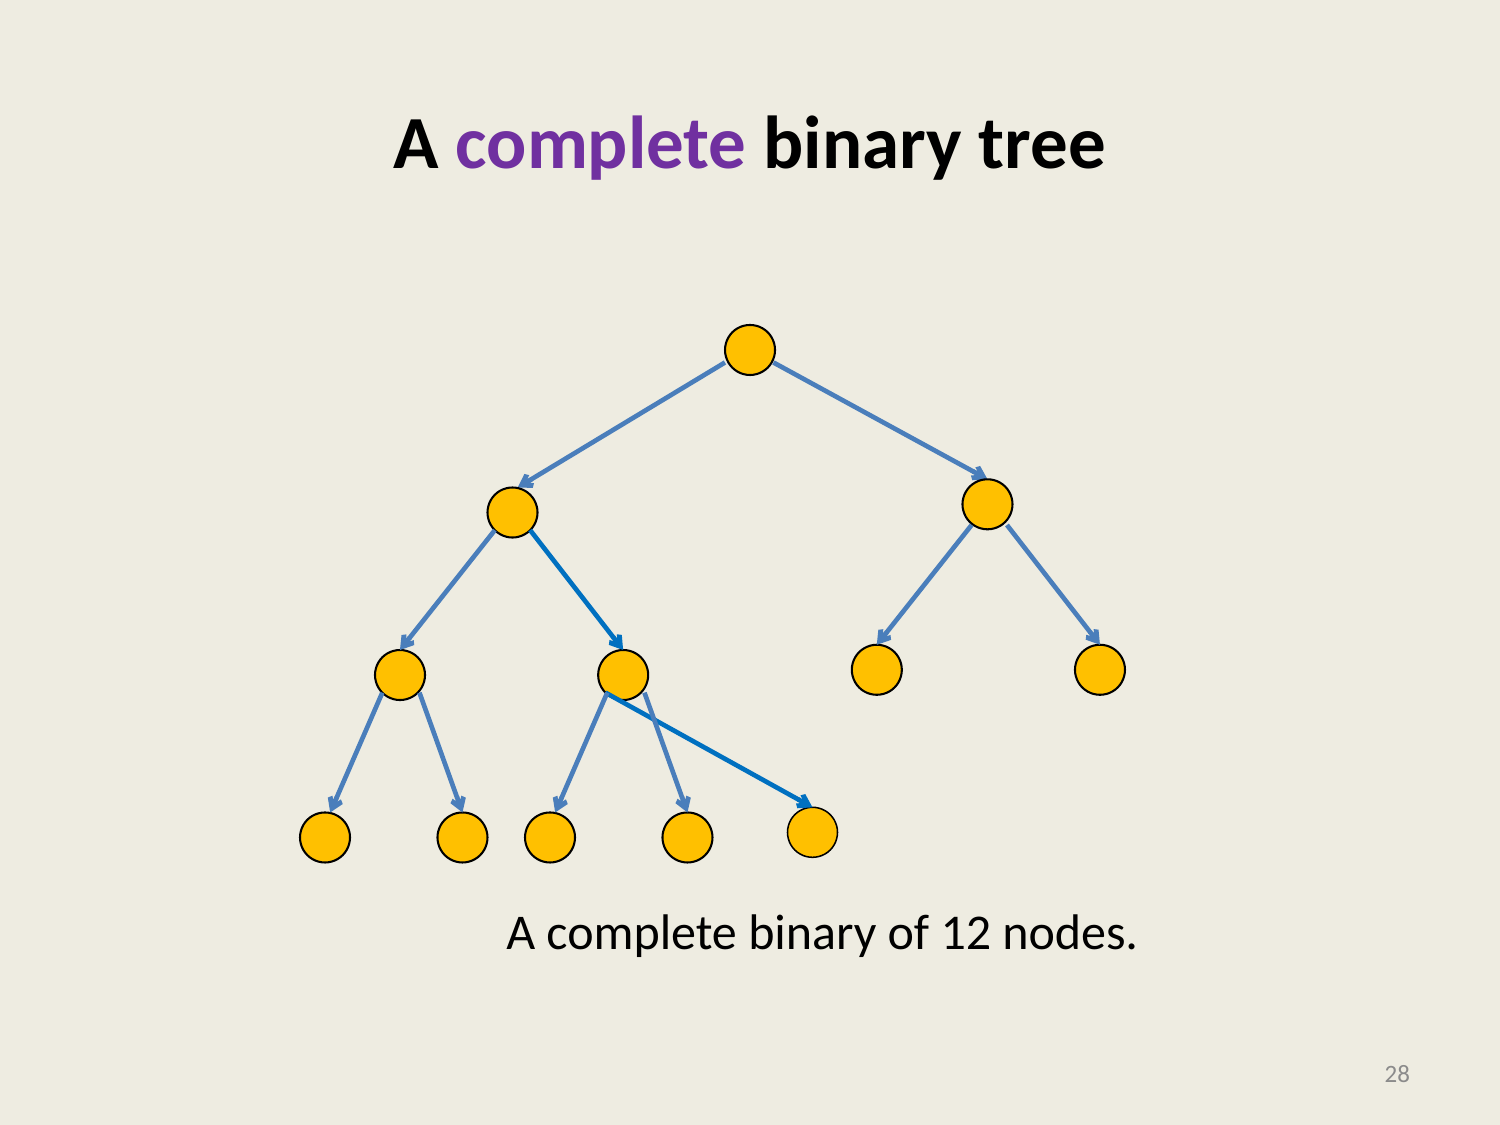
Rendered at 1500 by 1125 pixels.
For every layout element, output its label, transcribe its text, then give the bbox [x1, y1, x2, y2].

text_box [851, 524, 972, 695]
title A complete binary tree [75, 45, 1425, 233]
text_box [787, 692, 864, 858]
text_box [524, 692, 608, 863]
slide_number 28 [1074, 1042, 1425, 1103]
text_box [529, 529, 649, 701]
text_box [722, 322, 778, 378]
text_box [773, 362, 1013, 530]
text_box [644, 692, 713, 863]
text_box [299, 692, 383, 863]
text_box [419, 692, 488, 863]
list A complete binary of 12 nodes. [75, 262, 1425, 1005]
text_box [487, 362, 726, 538]
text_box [374, 529, 496, 701]
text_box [1006, 524, 1126, 695]
